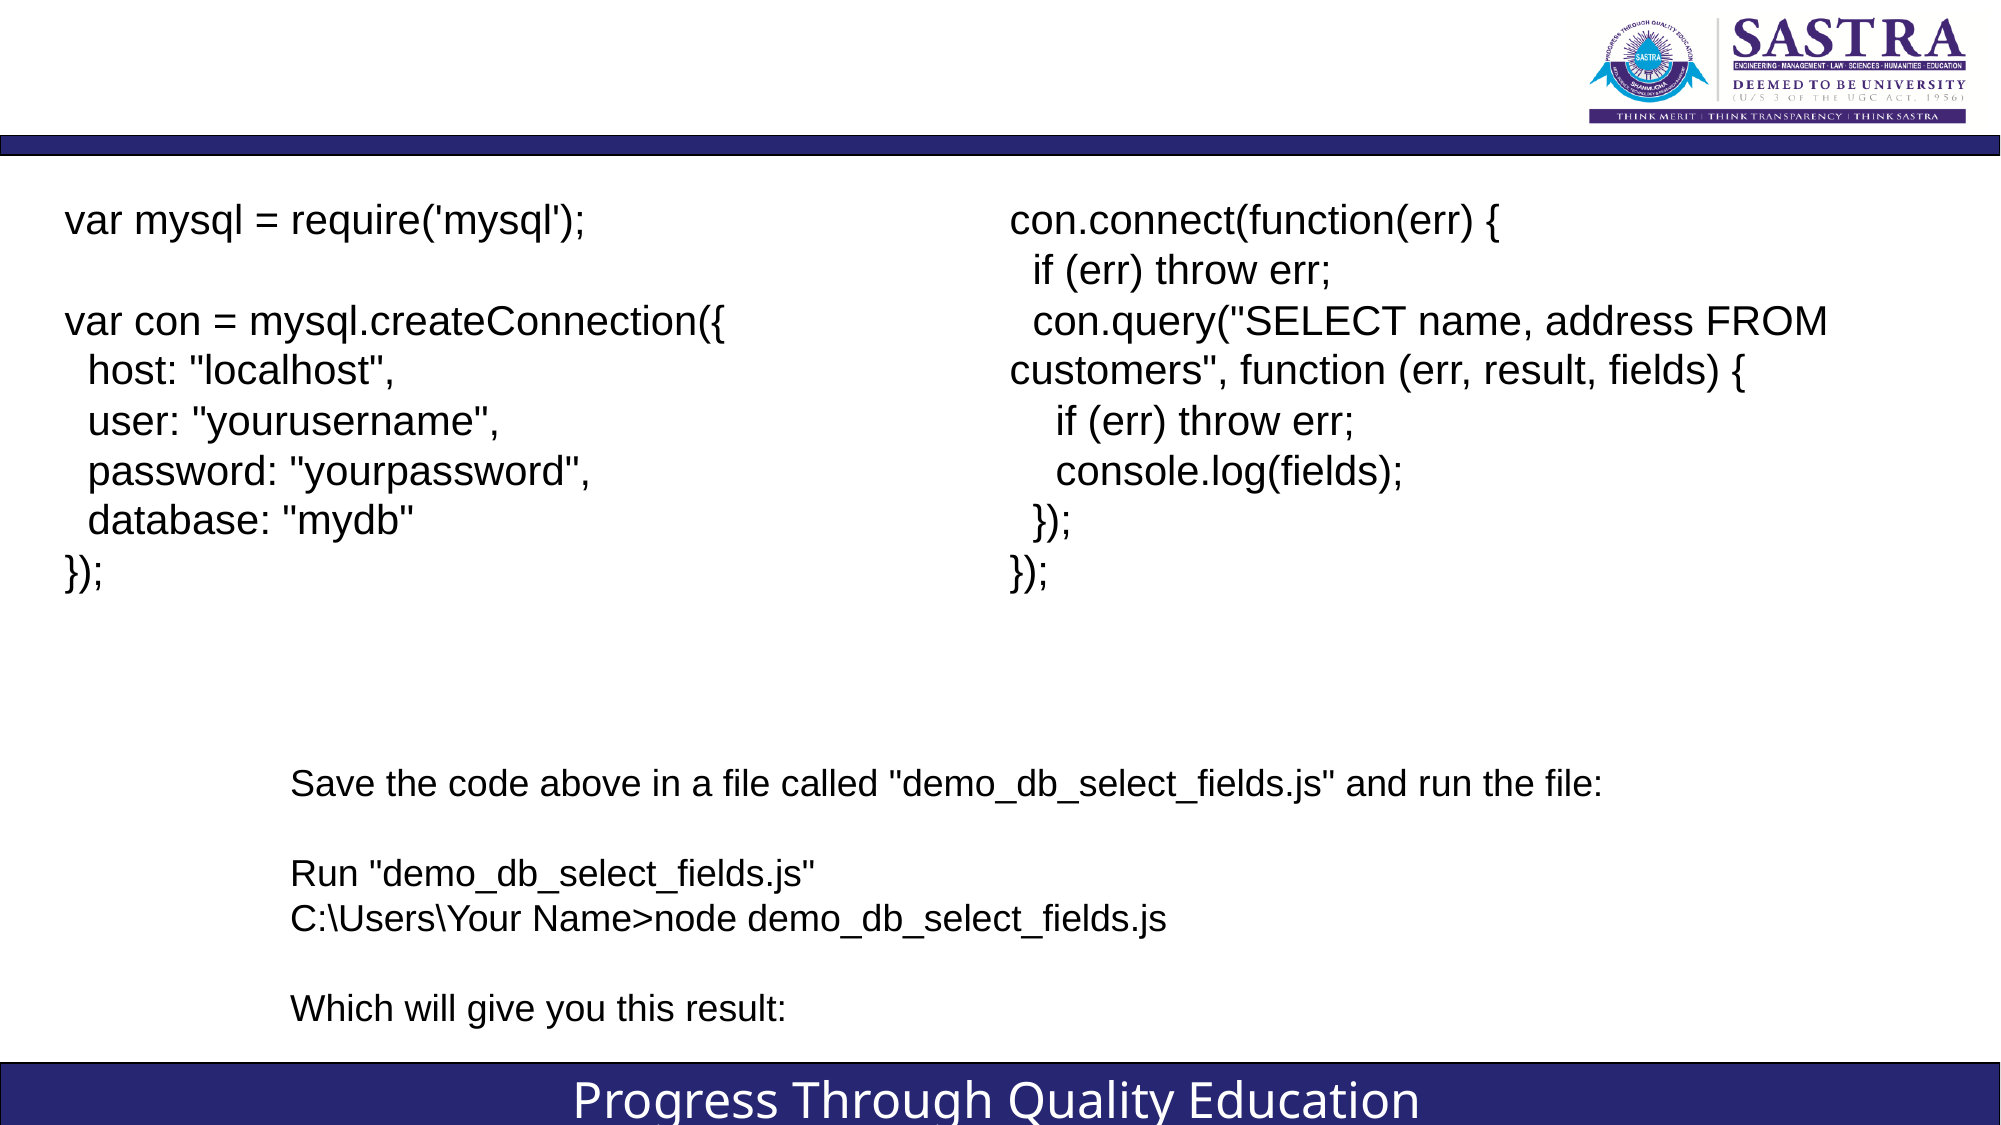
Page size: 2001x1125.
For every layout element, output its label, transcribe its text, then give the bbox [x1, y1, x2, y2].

text_box Save the code above in a file called "demo_db_select_fields.js" and run the file: Run "demo_db_select_fields.js" C:\Users\Your Name>node demo_db_select_fields.js Which will give you this result: [275, 751, 1619, 1082]
list var mysql = require('mysql'); var con = mysql.createConnection({ host: "localhost", user: "yourusername", password: "yourpassword", database: "mydb" }); [43, 184, 977, 1047]
picture [1566, 10, 1989, 130]
list con.connect(function(err) { if (err) throw err; con.query("SELECT name, address FROM customers", function (err, result, fields) { if (err) throw err; console.log(fields); }); }); [988, 184, 1959, 1047]
